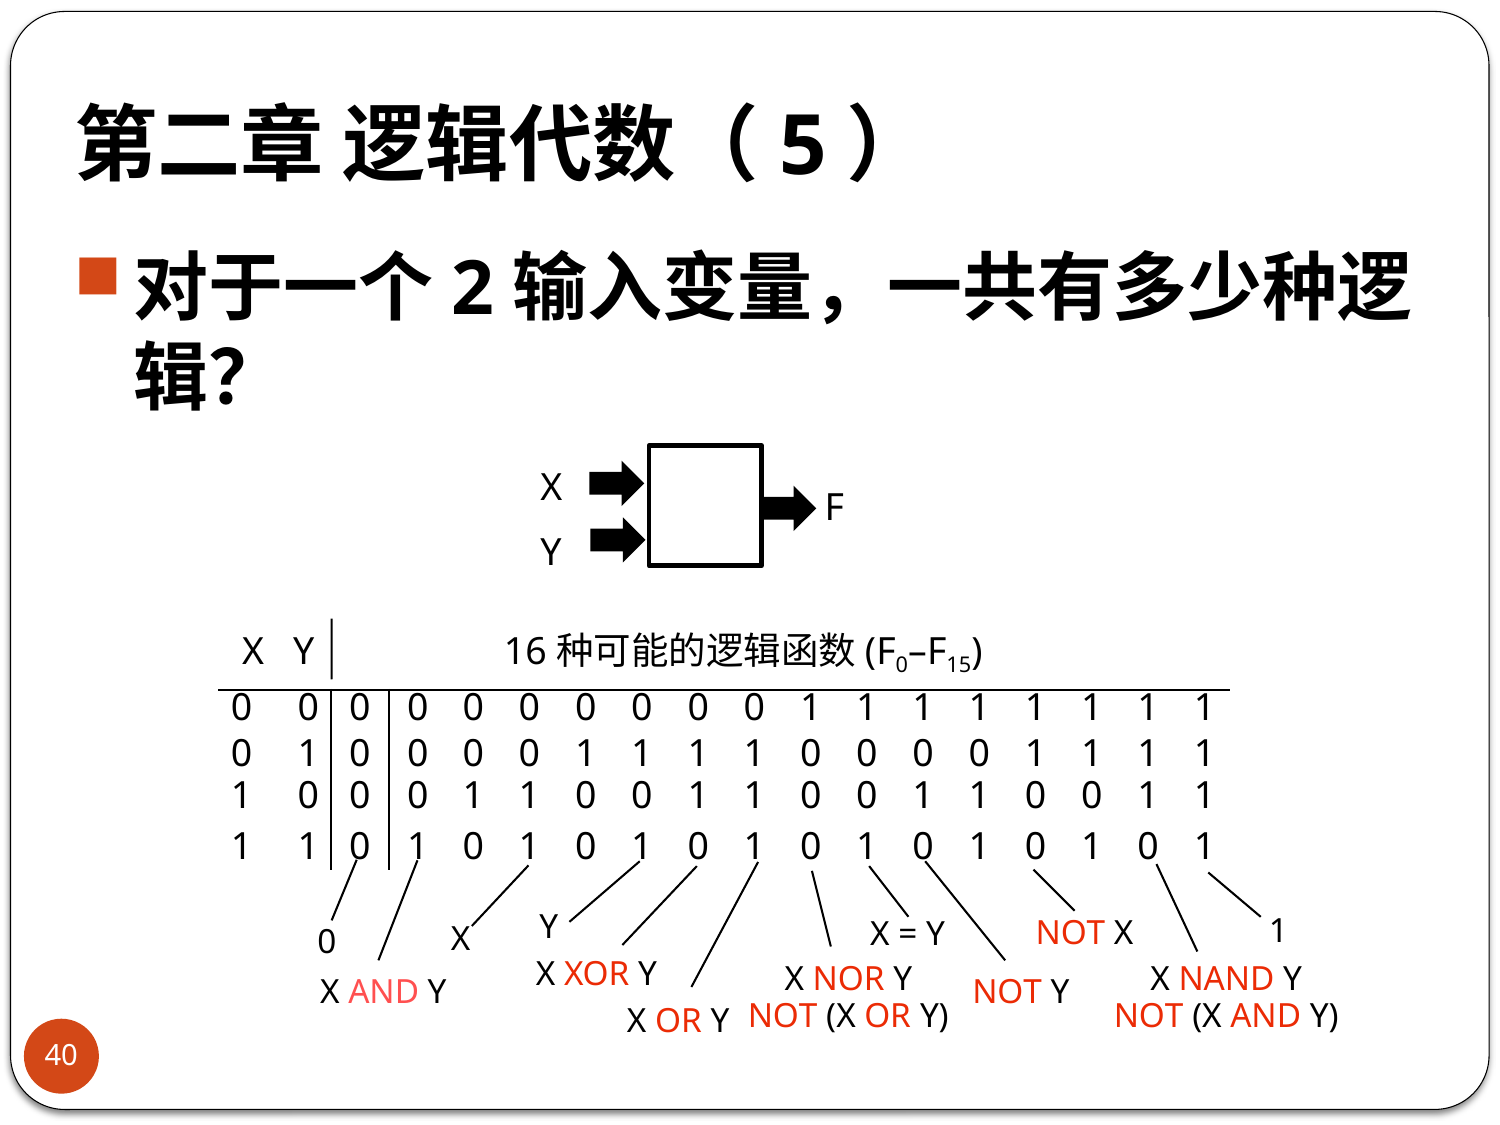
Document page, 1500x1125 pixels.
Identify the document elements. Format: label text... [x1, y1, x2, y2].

text_box [588, 459, 646, 507]
text_box X Y [239, 626, 349, 672]
text_box [649, 445, 762, 566]
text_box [315, 859, 1341, 1040]
text_box 16种可能的逻辑函数(F0–F15) [501, 626, 1055, 678]
text_box [589, 516, 647, 564]
title 第二章 逻辑代数（5） [59, 45, 1335, 207]
text_box X Y [538, 443, 585, 574]
slide_number 40 [23, 1018, 99, 1094]
text_box F [822, 483, 841, 529]
text_box [760, 484, 817, 532]
list 对于一个2输入变量，一共有多少种逻辑？ [59, 231, 1447, 988]
